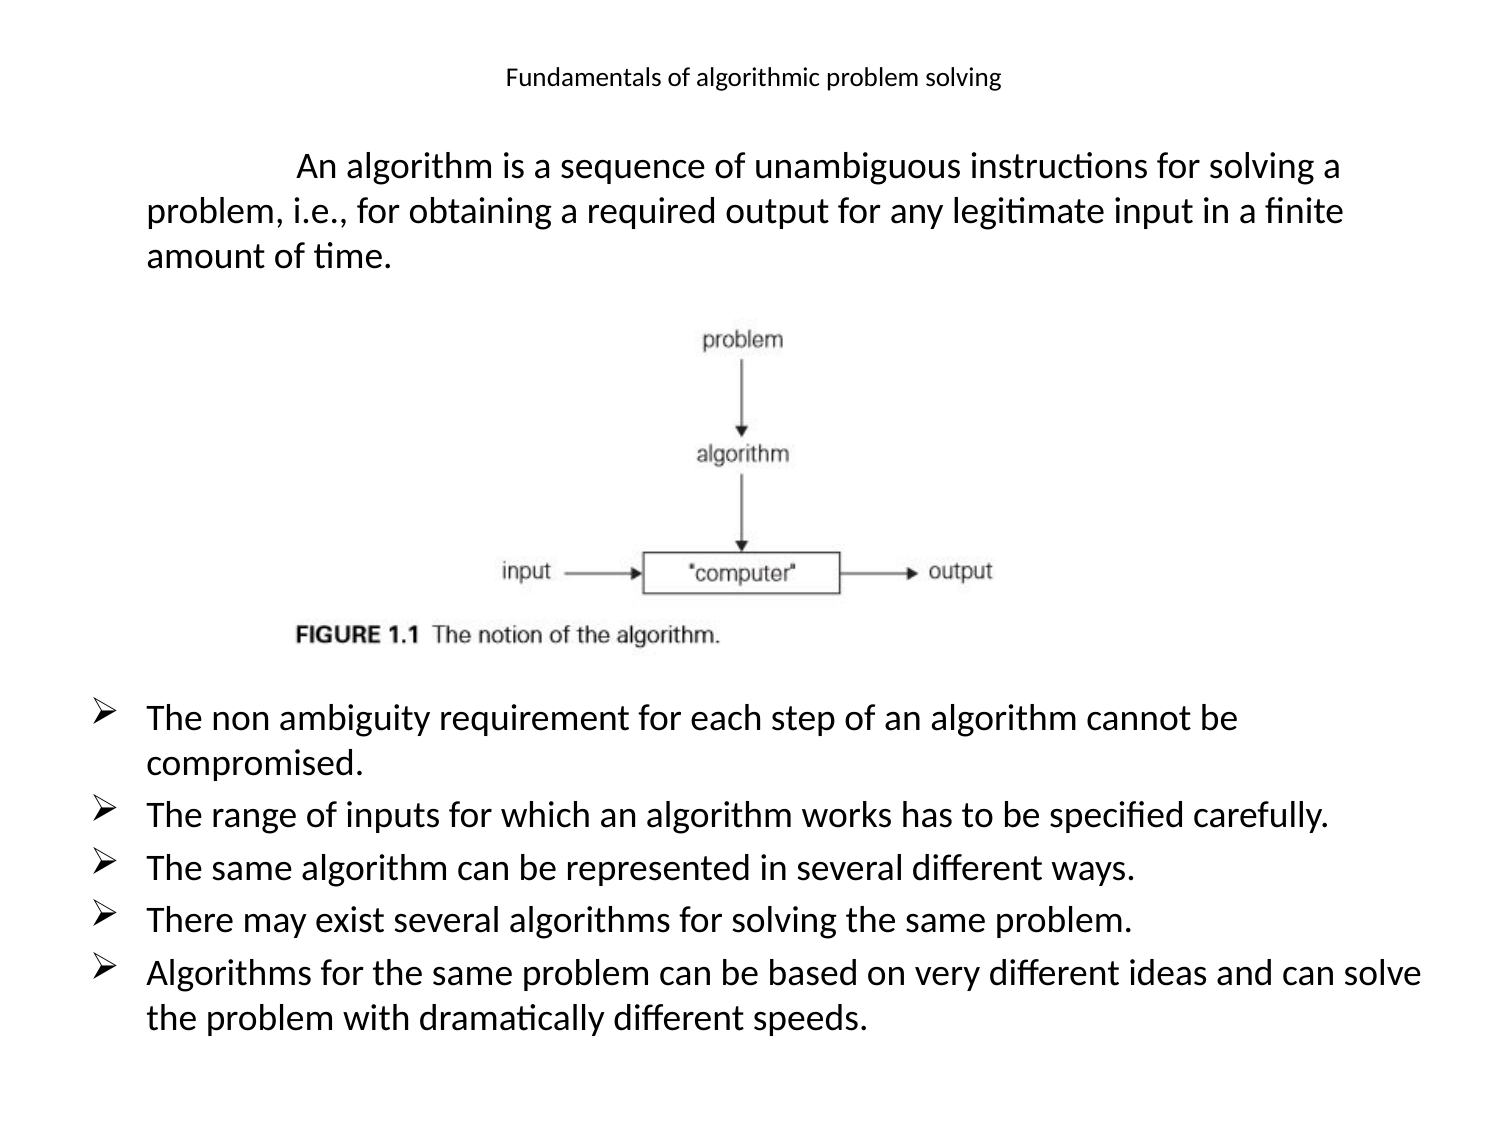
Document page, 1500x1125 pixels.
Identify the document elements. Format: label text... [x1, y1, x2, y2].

title Fundamentals of algorithmic problem solving [75, 45, 1425, 128]
list An algorithm is a sequence of unambiguous instructions for solving a problem, i.e., for obtaining a required output for any legitimate input in a ﬁnite amount of time. The non ambiguity requirement for each step of an algorithm cannot be compromised. The range of inputs for which an algorithm works has to be speciﬁed carefully. The same algorithm can be represented in several different ways. There may exist several algorithms for solving the same problem. Algorithms for the same problem can be based on very different ideas and can solve the problem with dramatically different speeds. [75, 128, 1465, 1067]
picture [257, 280, 1124, 685]
